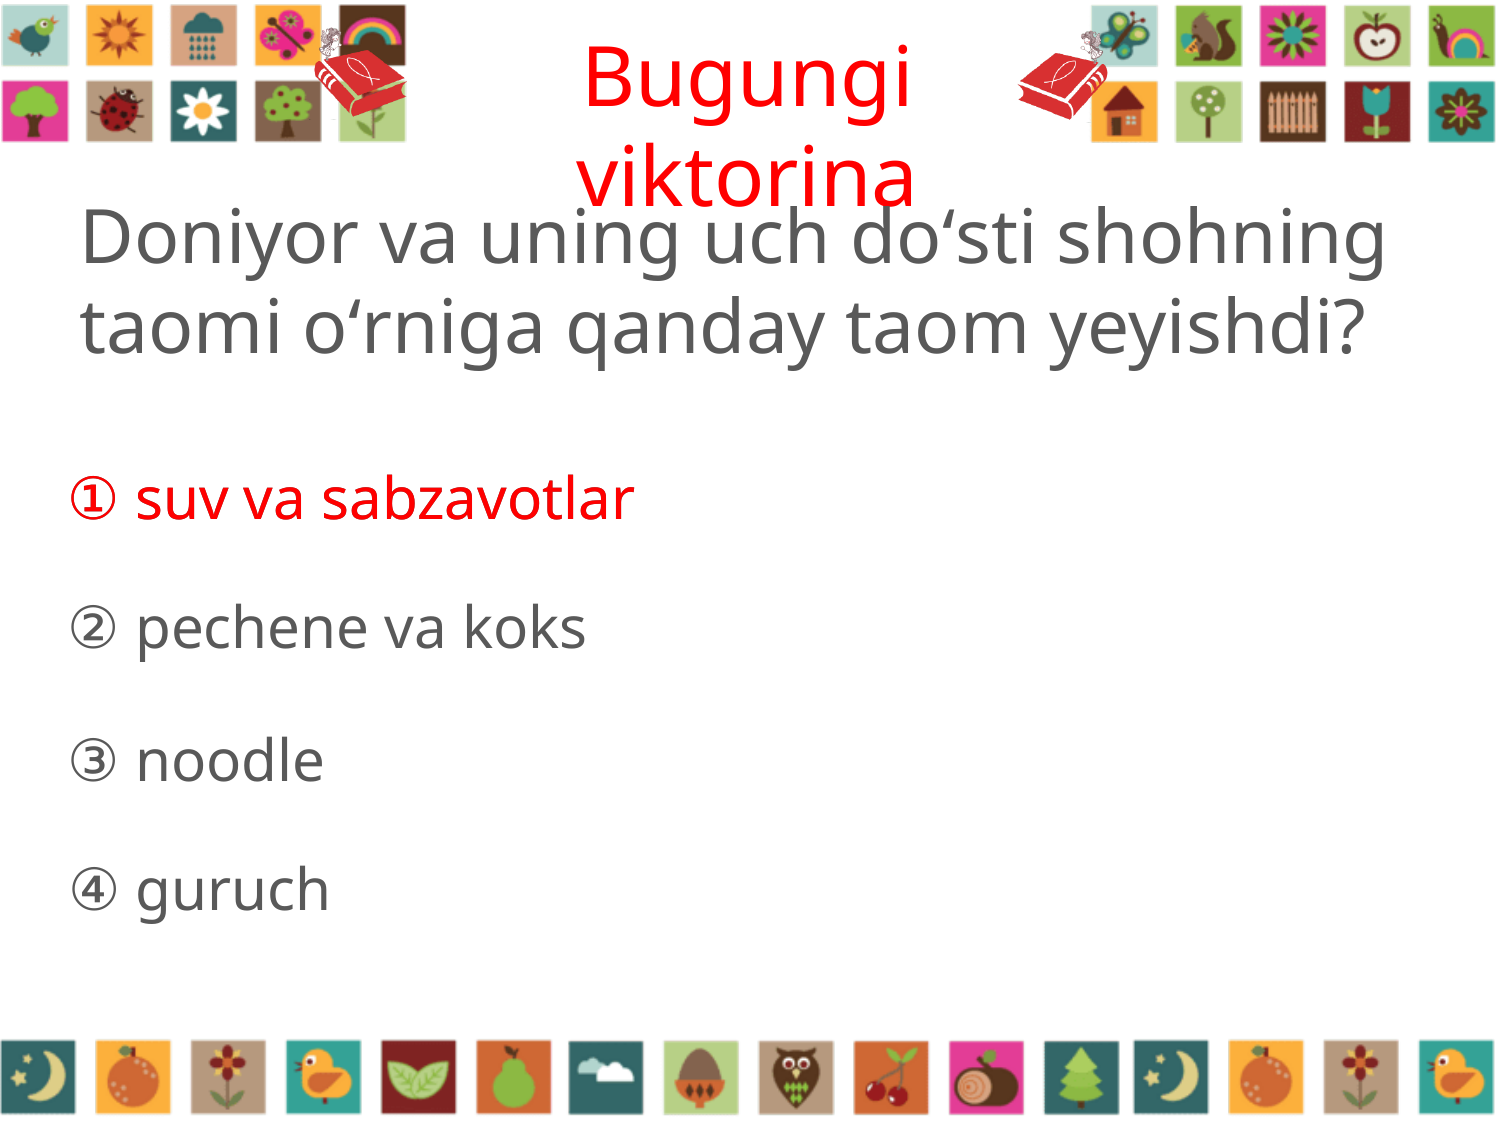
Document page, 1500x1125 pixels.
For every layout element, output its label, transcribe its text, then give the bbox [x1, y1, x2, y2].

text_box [0, 1028, 1500, 1118]
text_box Bugungi viktorina [414, 16, 1080, 181]
text_box ④ guruch [53, 844, 1483, 930]
picture [0, 3, 439, 150]
text_box ② pechene va koks [53, 582, 1436, 668]
text_box Doniyor va uning uch doʻsti shohning taomi oʻrniga qanday taom yeyishdi? [64, 181, 1447, 377]
text_box ① suv va sabzavotlar [52, 454, 1483, 539]
text_box ③ noodle [53, 716, 1483, 801]
picture [986, 3, 1500, 150]
